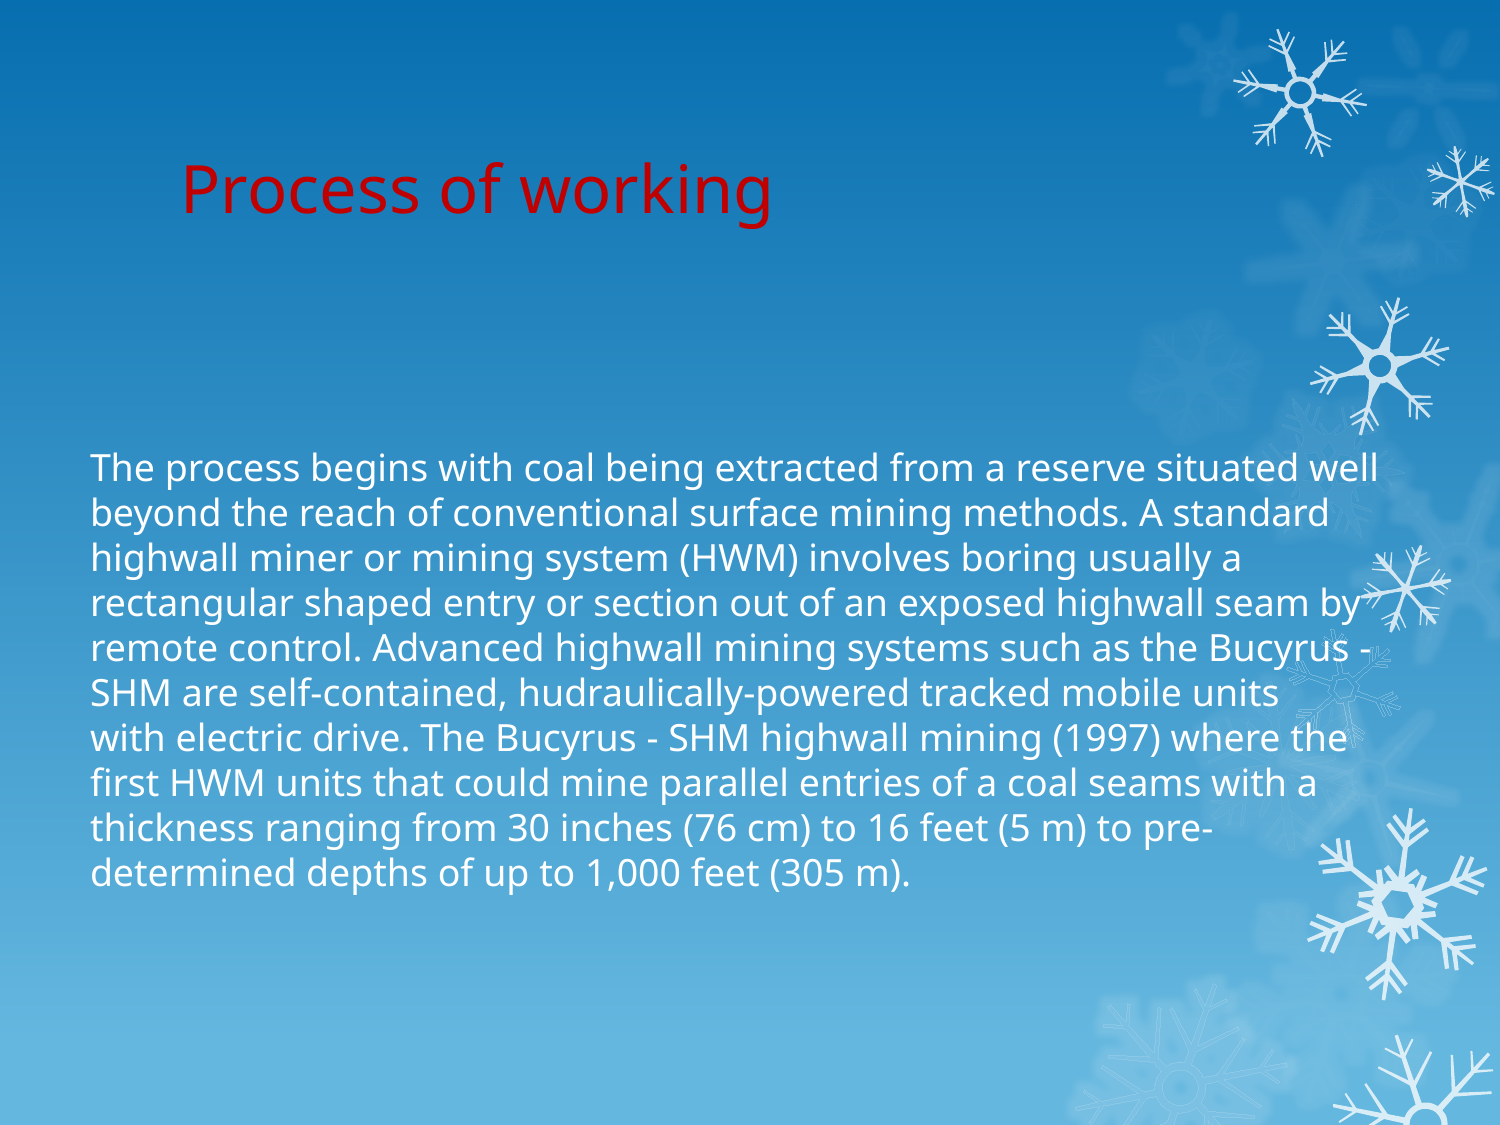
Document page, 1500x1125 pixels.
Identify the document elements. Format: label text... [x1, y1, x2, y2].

title Process of working [165, 110, 1335, 262]
list The process begins with coal being extracted from a reserve situated well beyond the reach of conventional surface mining methods. A standard highwall miner or mining system (HWM) involves boring usually a rectangular shaped entry or section out of an exposed highwall seam by remote control. Advanced highwall mining systems such as the Bucyrus - SHM are self-contained, hudraulically-powered tracked mobile units with electric drive. The Bucyrus - SHM highwall mining (1997) where the first HWM units that could mine parallel entries of a coal seams with a thickness ranging from 30 inches (76 cm) to 16 feet (5 m) to pre-determined depths of up to 1,000 feet (305 m). [75, 262, 1425, 1075]
